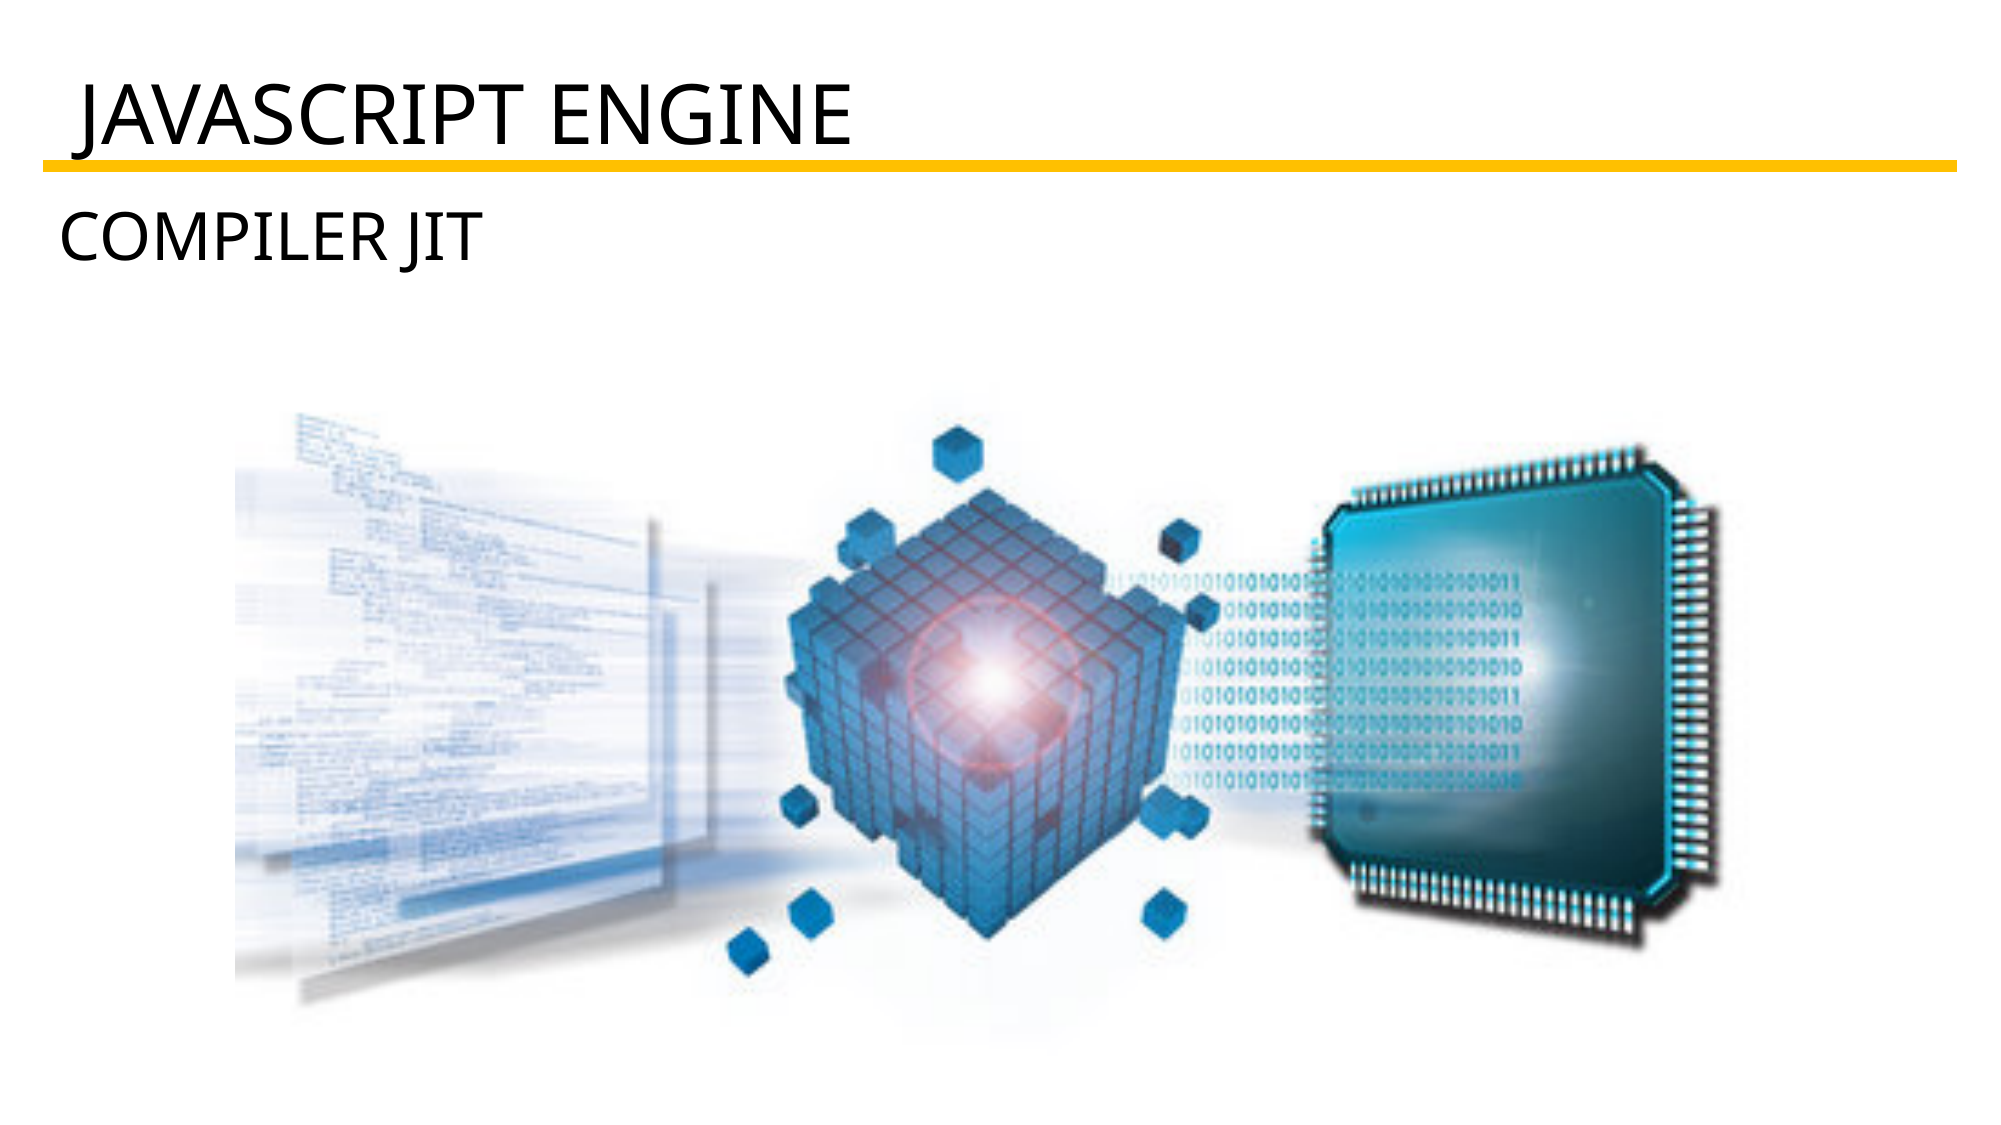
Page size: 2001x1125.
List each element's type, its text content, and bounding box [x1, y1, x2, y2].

text_box JAVASCRIPT ENGINE [63, 53, 871, 165]
text_box COMPILER JIT [43, 185, 500, 281]
picture [235, 298, 1764, 1114]
